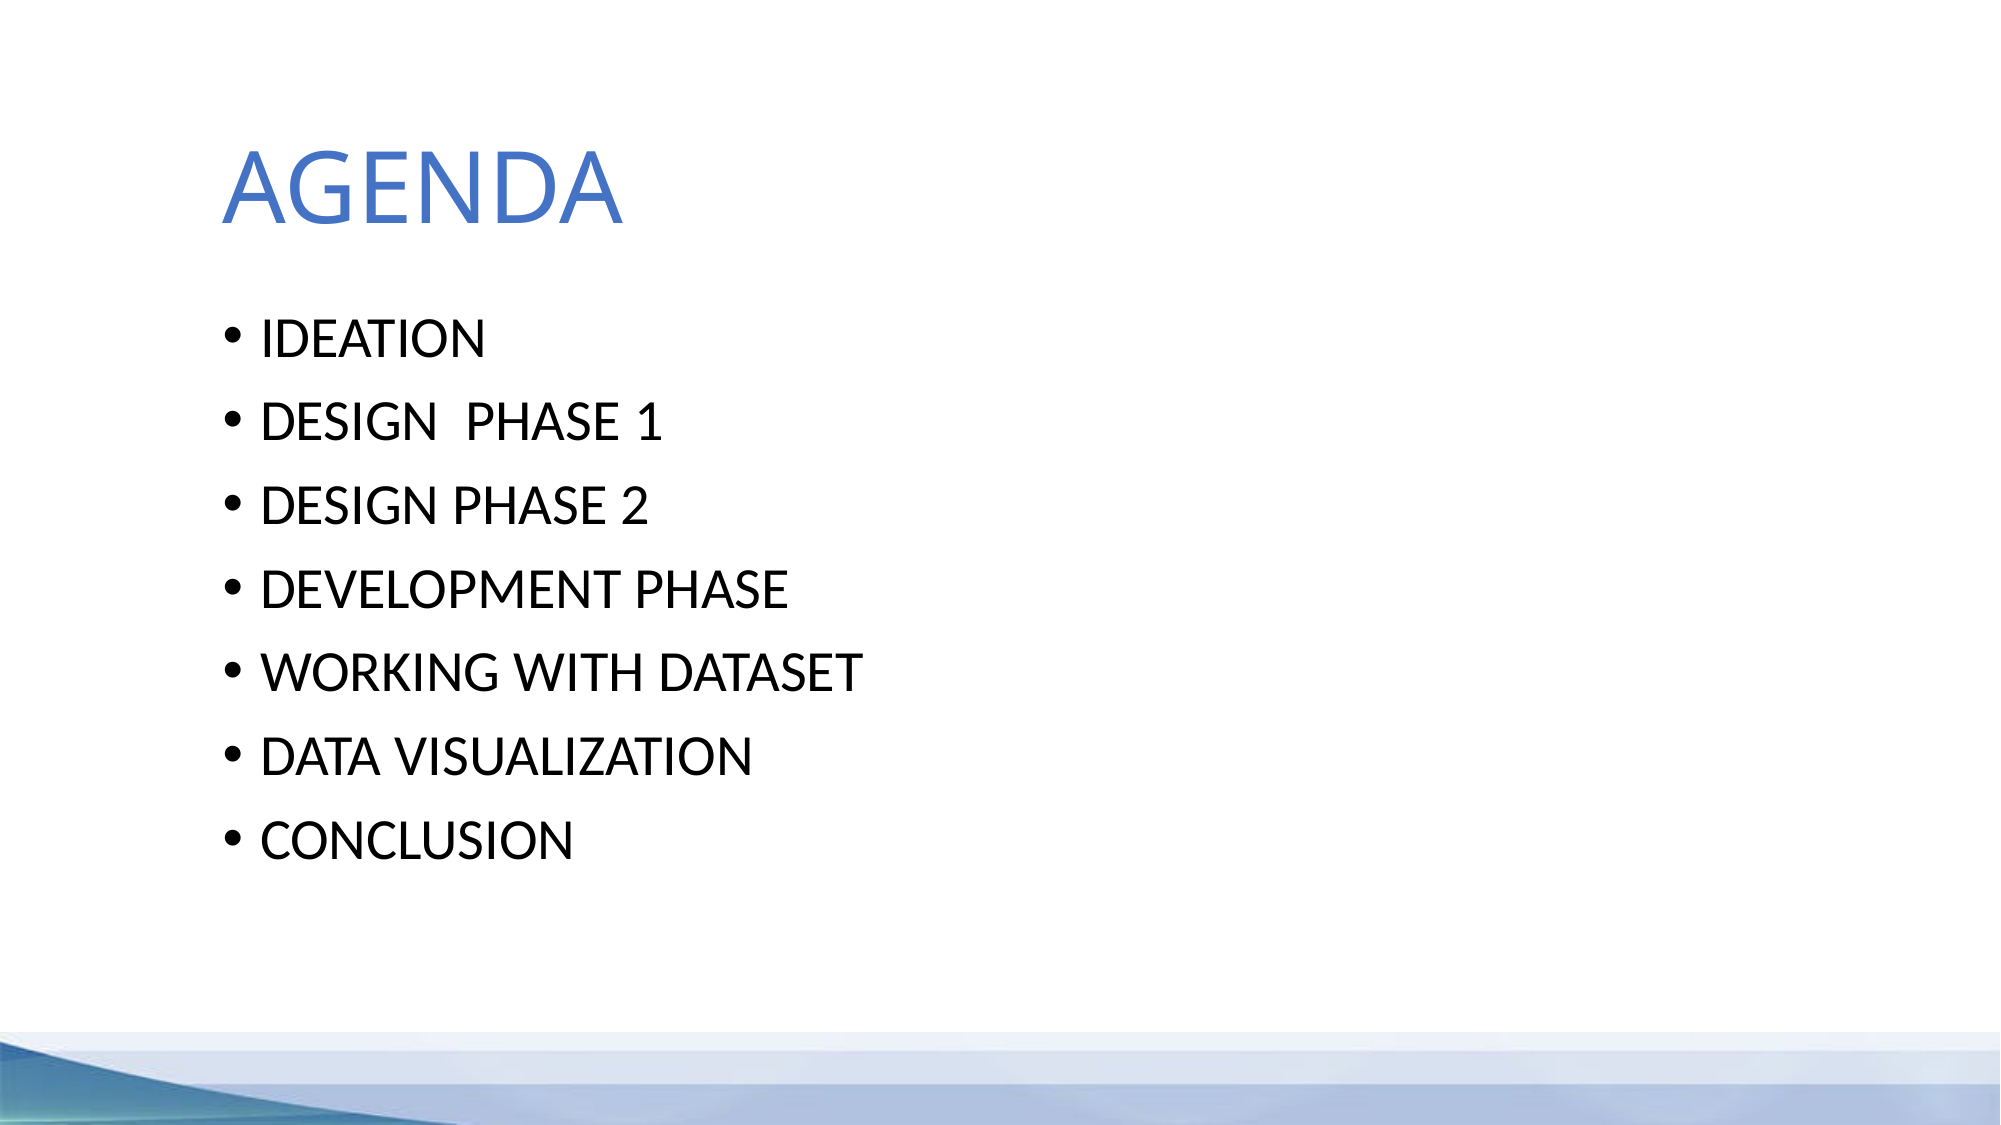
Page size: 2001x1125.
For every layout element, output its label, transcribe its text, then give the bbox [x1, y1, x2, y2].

picture [0, 1032, 2000, 1125]
title AGENDA [207, 81, 1835, 299]
list IDEATION DESIGN PHASE 1 DESIGN PHASE 2 DEVELOPMENT PHASE WORKING WITH DATASET DATA VISUALIZATION CONCLUSION [207, 299, 1863, 1014]
